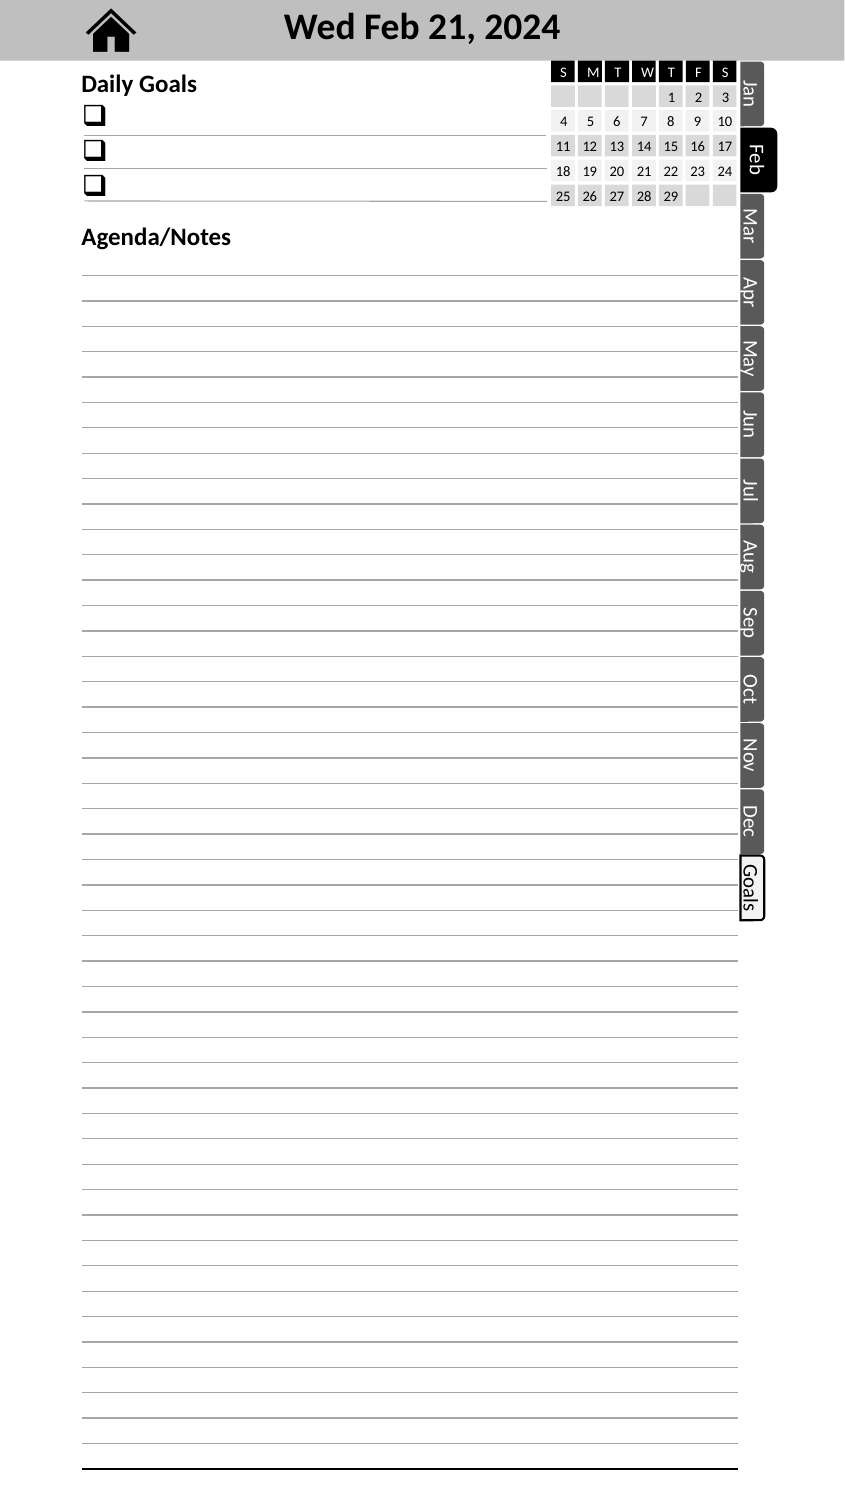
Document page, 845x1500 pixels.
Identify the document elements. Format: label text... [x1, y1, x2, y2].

picture [82, 1, 140, 59]
list Wed Feb 21, 2024 [190, 0, 655, 61]
